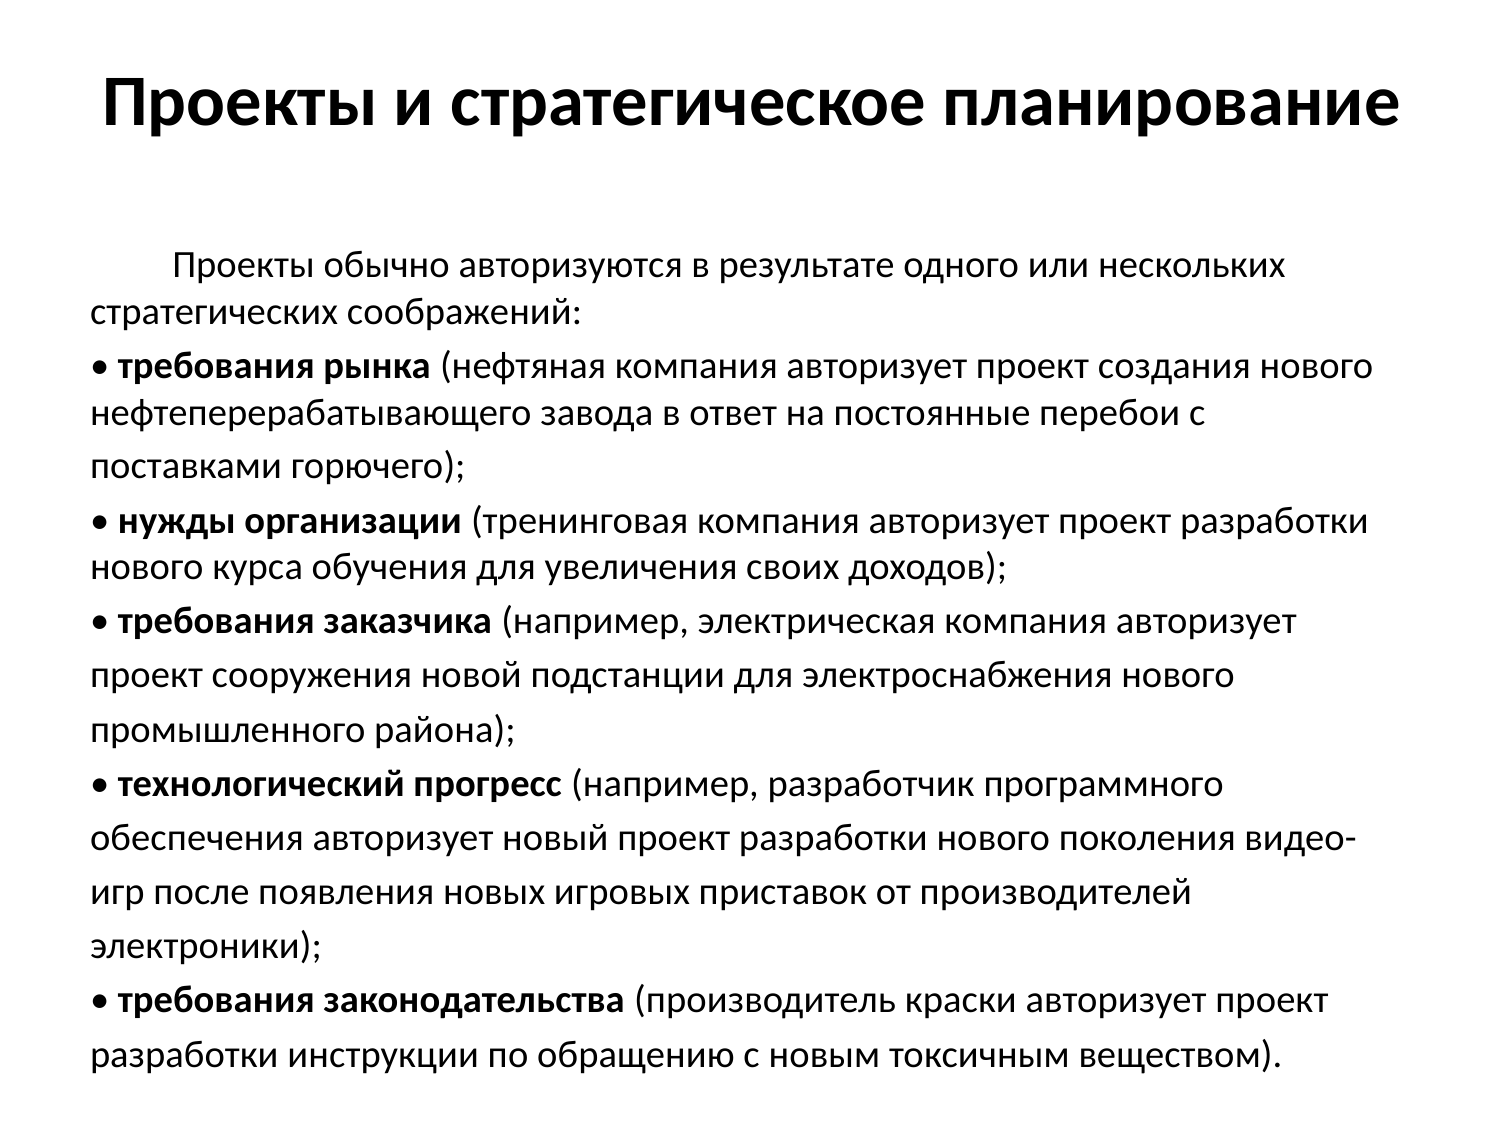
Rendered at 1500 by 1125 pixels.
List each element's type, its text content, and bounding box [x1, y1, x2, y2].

title Проекты и стратегическое планирование [76, 19, 1427, 173]
list Проекты обычно авторизуются в результате одного или нескольких стратегических соображений: • требования рынка (нефтяная компания авторизует проект создания нового нефтеперерабатывающего завода в ответ на постоянные перебои с поставками горючего); • нужды организации (тренинговая компания авторизует проект разработки нового курса обучения для увеличения своих доходов); • требования заказчика (например, электрическая компания авторизует проект сооружения новой подстанции для электроснабжения нового промышленного района); • технологический прогресс (например, разработчик программного обеспечения авторизует новый проект разработки нового поколения видео- игр после появления новых игровых приставок от производителей электроники); • требования законодательства (производитель краски авторизует проект разработки инструкции по обращению с новым токсичным веществом). [75, 231, 1471, 1094]
